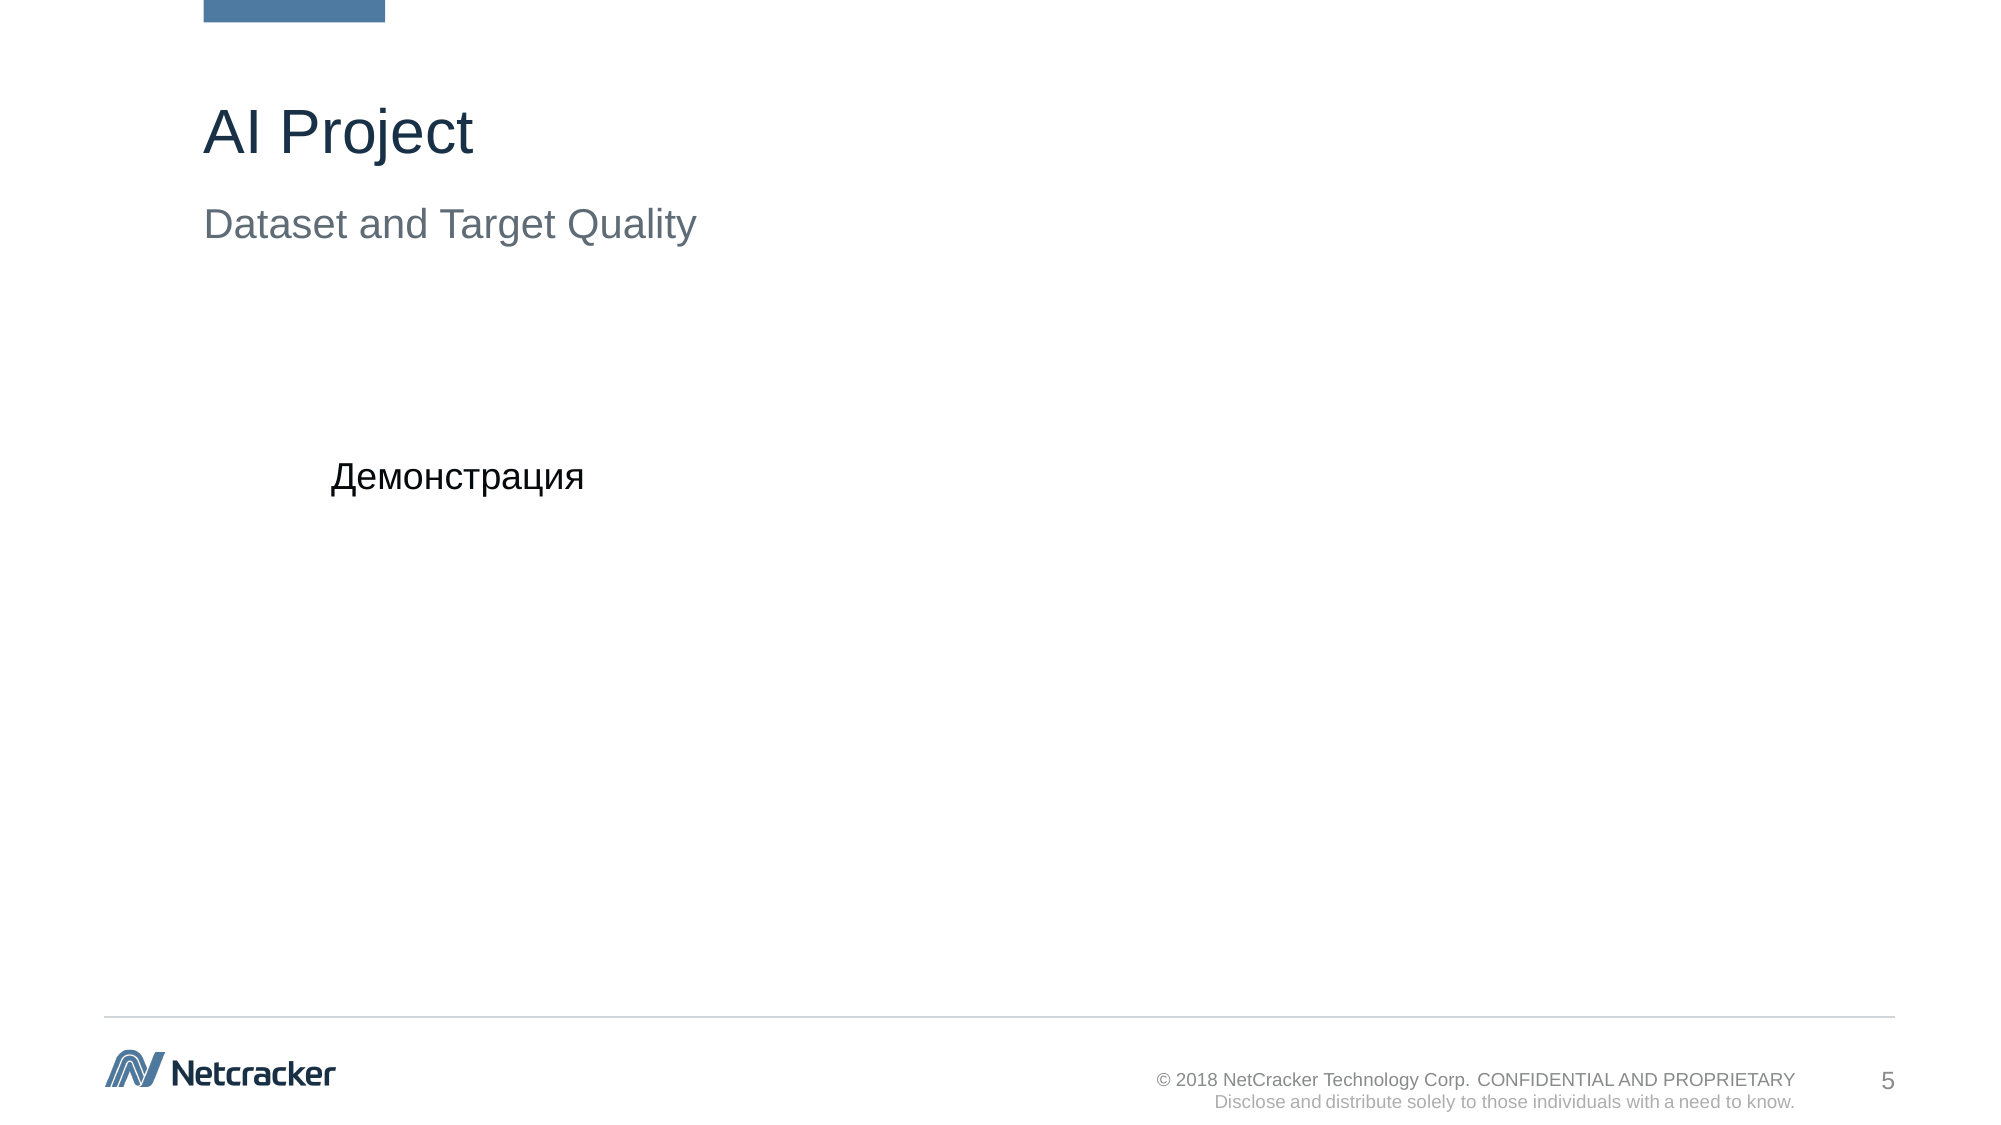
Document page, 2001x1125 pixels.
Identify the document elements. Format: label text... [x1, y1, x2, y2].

text_box Демонстрация [316, 444, 600, 505]
list Dataset and Target Quality [203, 196, 1796, 292]
title AI Project [203, 97, 1796, 170]
picture [105, 1048, 336, 1087]
